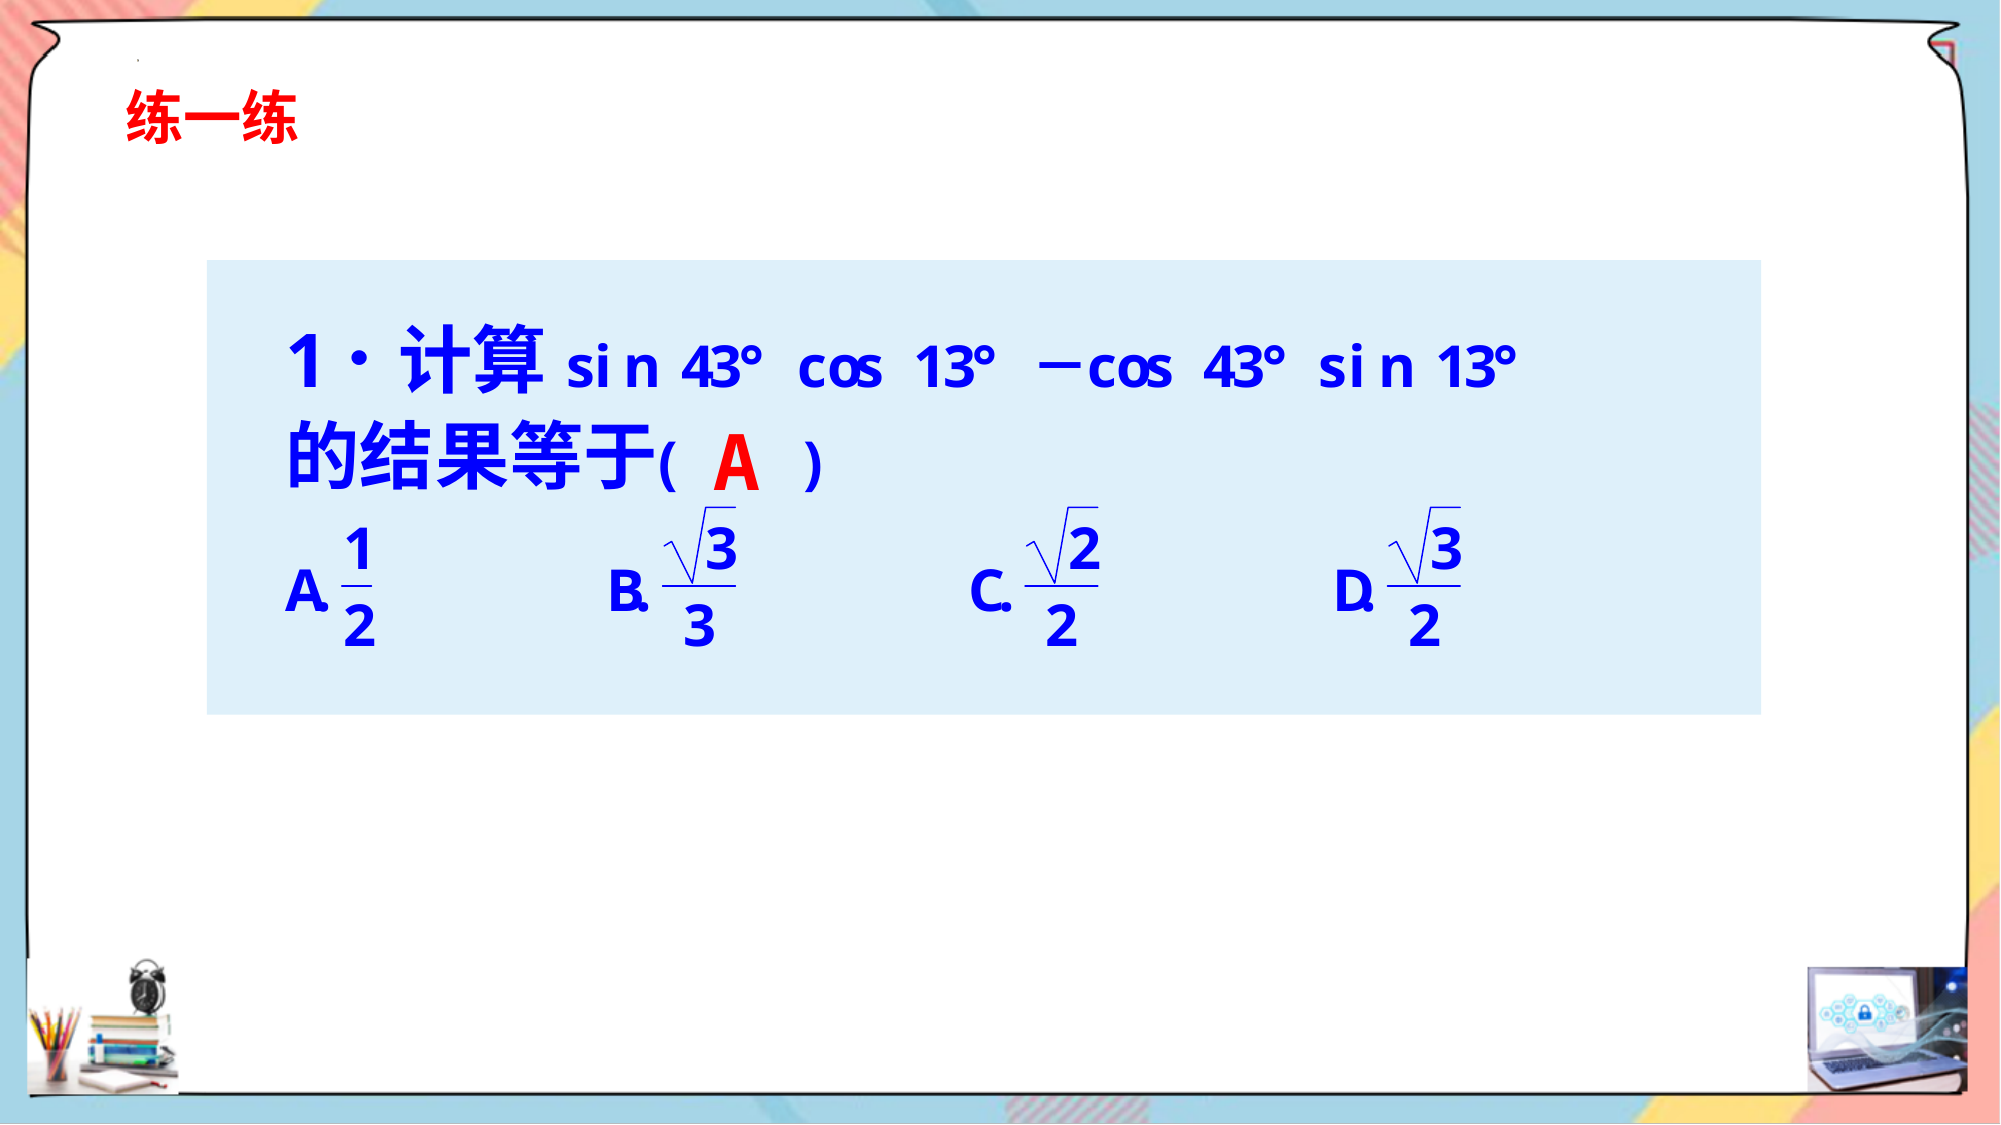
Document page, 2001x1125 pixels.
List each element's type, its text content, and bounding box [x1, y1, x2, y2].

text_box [285, 314, 1551, 760]
picture [0, 0, 2001, 1125]
text_box 练一练 [110, 74, 394, 159]
text_box [206, 260, 1762, 715]
